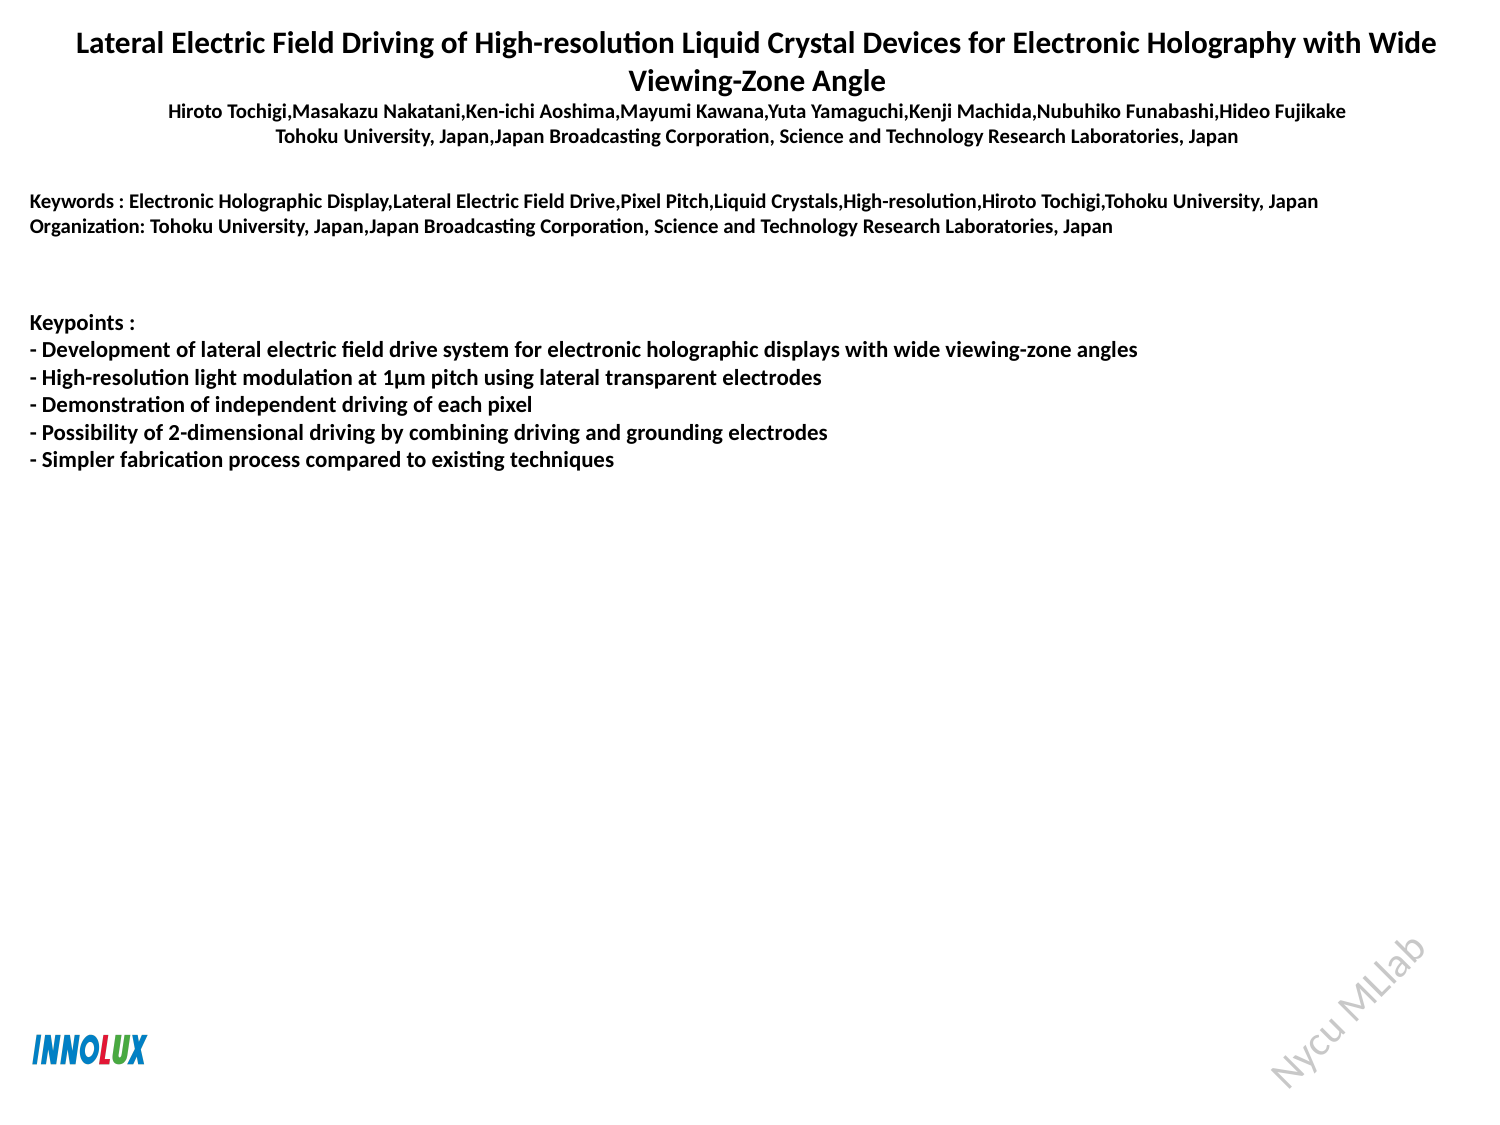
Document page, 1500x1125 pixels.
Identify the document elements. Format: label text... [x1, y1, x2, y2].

text_box Keypoints : - Development of lateral electric field drive system for electronic holographic displays with wide viewing-zone angles - High-resolution light modulation at 1µm pitch using lateral transparent electrodes - Demonstration of independent driving of each pixel - Possibility of 2-dimensional driving by combining driving and grounding electrodes - Simpler fabrication process compared to existing techniques [14, 299, 1500, 480]
text_box Keywords : Electronic Holographic Display,Lateral Electric Field Drive,Pixel Pitch,Liquid Crystals,High-resolution,Hiroto Tochigi,Tohoku University, Japan Organization: Tohoku University, Japan,Japan Broadcasting Corporation, Science and Technology Research Laboratories, Japan [14, 179, 1500, 245]
text_box Lateral Electric Field Driving of High-resolution Liquid Crystal Devices for Electronic Holography with Wide Viewing-Zone Angle Hiroto Tochigi,Masakazu Nakatani,Ken-ichi Aoshima,Mayumi Kawana,Yuta Yamaguchi,Kenji Machida,Nubuhiko Funabashi,Hideo Fujikake Tohoku University, Japan,Japan Broadcasting Corporation, Science and Technology Research Laboratories, Japan [14, 14, 1500, 155]
picture [14, 974, 166, 1125]
text_box Nycu MLlab [1242, 905, 1451, 1113]
